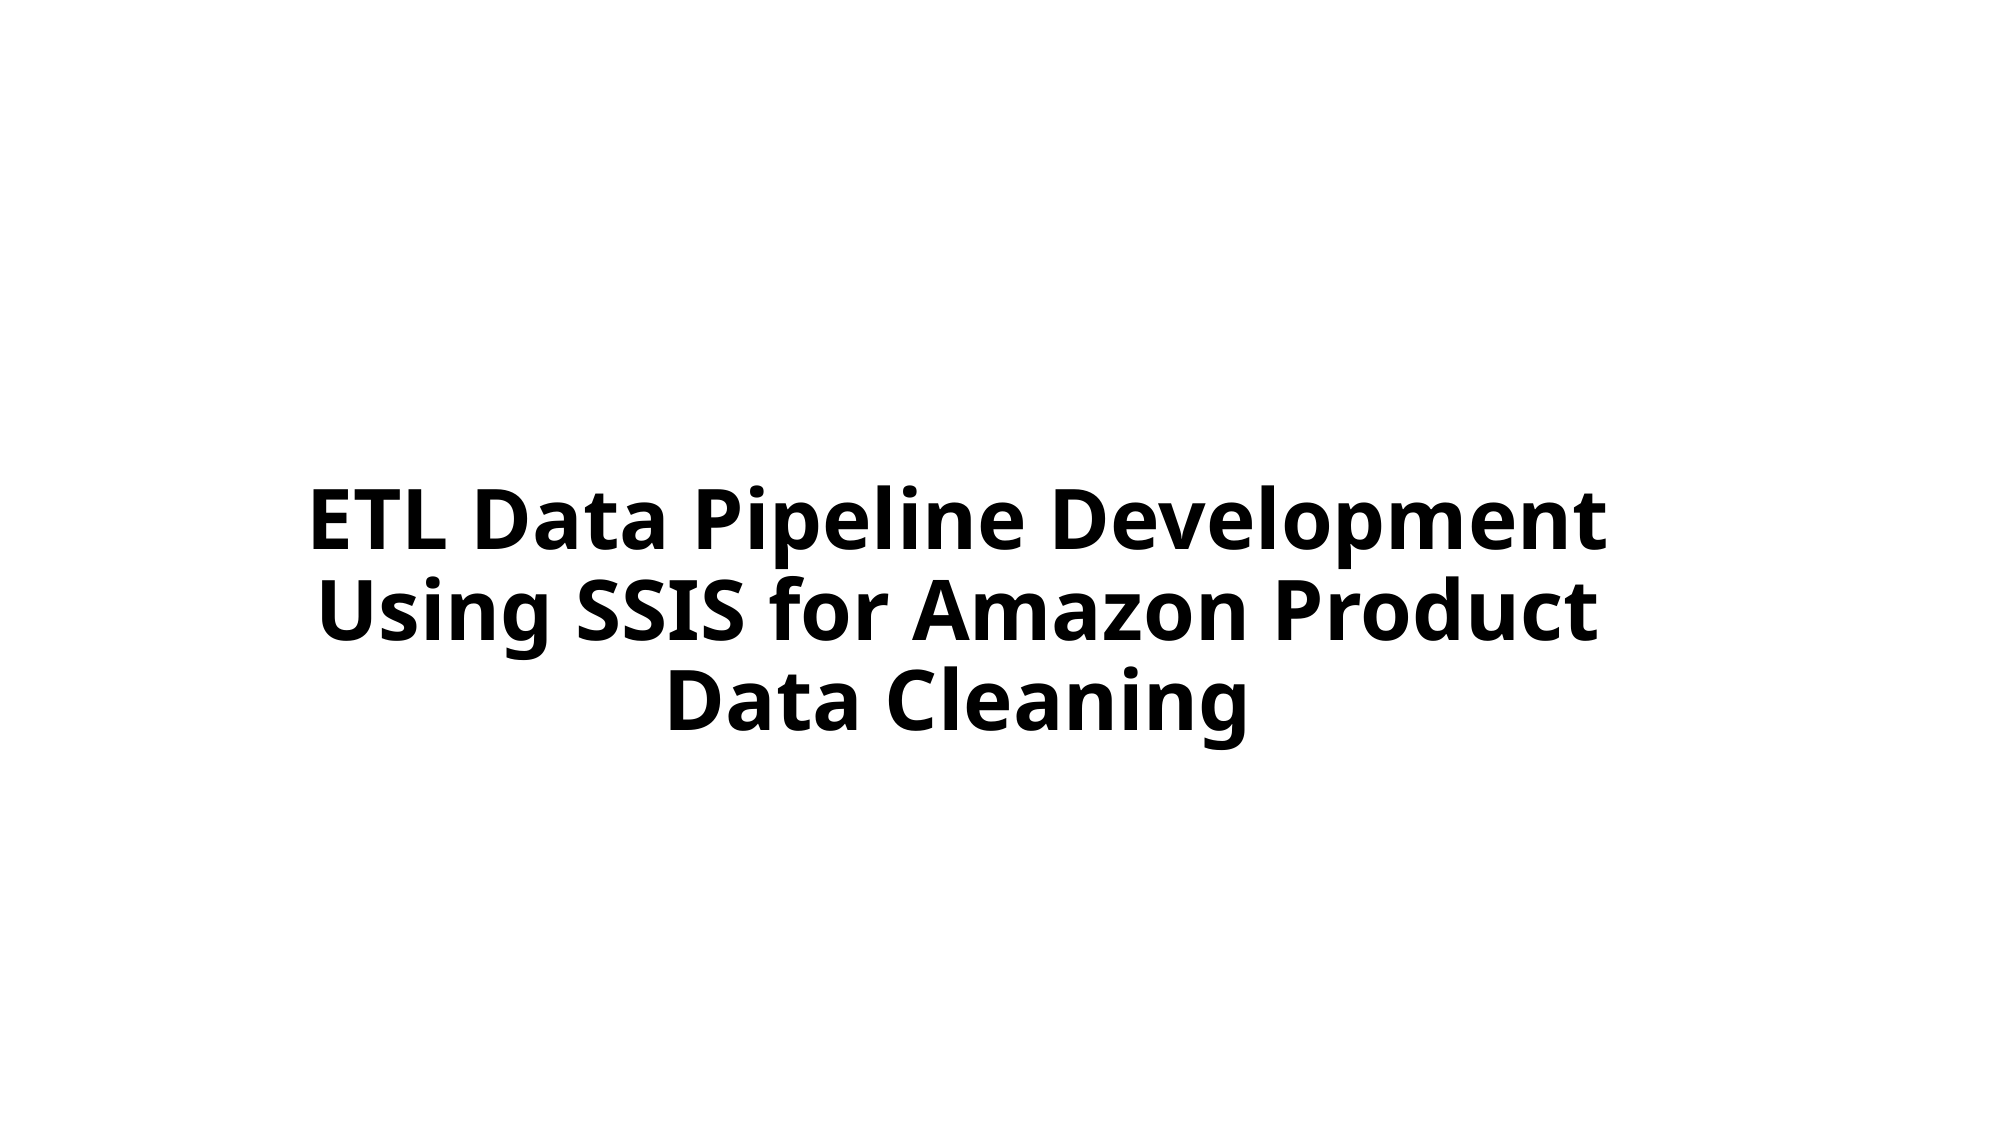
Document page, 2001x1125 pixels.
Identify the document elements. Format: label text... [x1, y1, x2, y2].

title ETL Data Pipeline Development Using SSIS for Amazon Product Data Cleaning [208, 464, 1709, 857]
